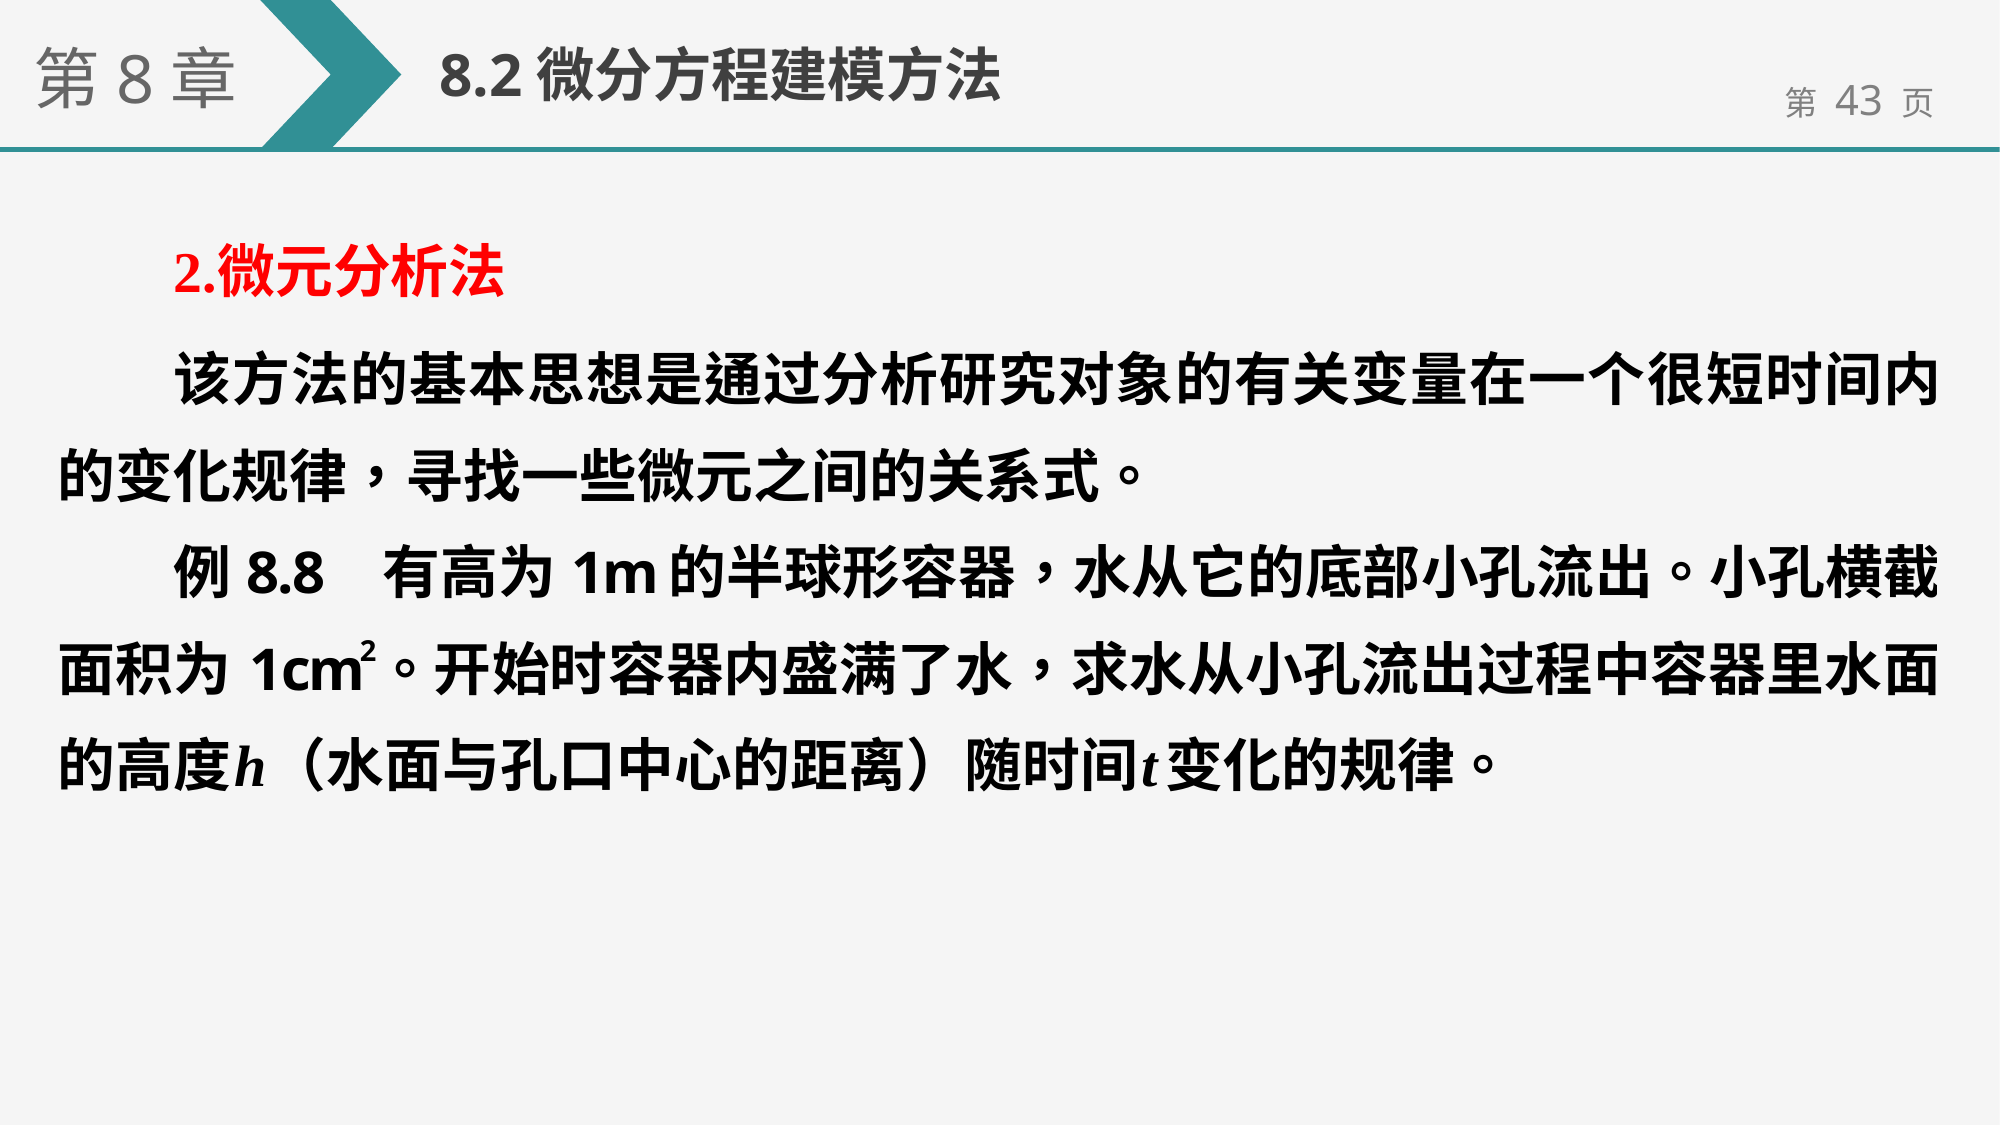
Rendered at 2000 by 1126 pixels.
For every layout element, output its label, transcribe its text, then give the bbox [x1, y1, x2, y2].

text_box [258, 0, 403, 148]
text_box 8.2微分方程建模方法 [424, 31, 1366, 116]
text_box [57, 217, 1937, 861]
text_box 第8章 [19, 29, 253, 125]
